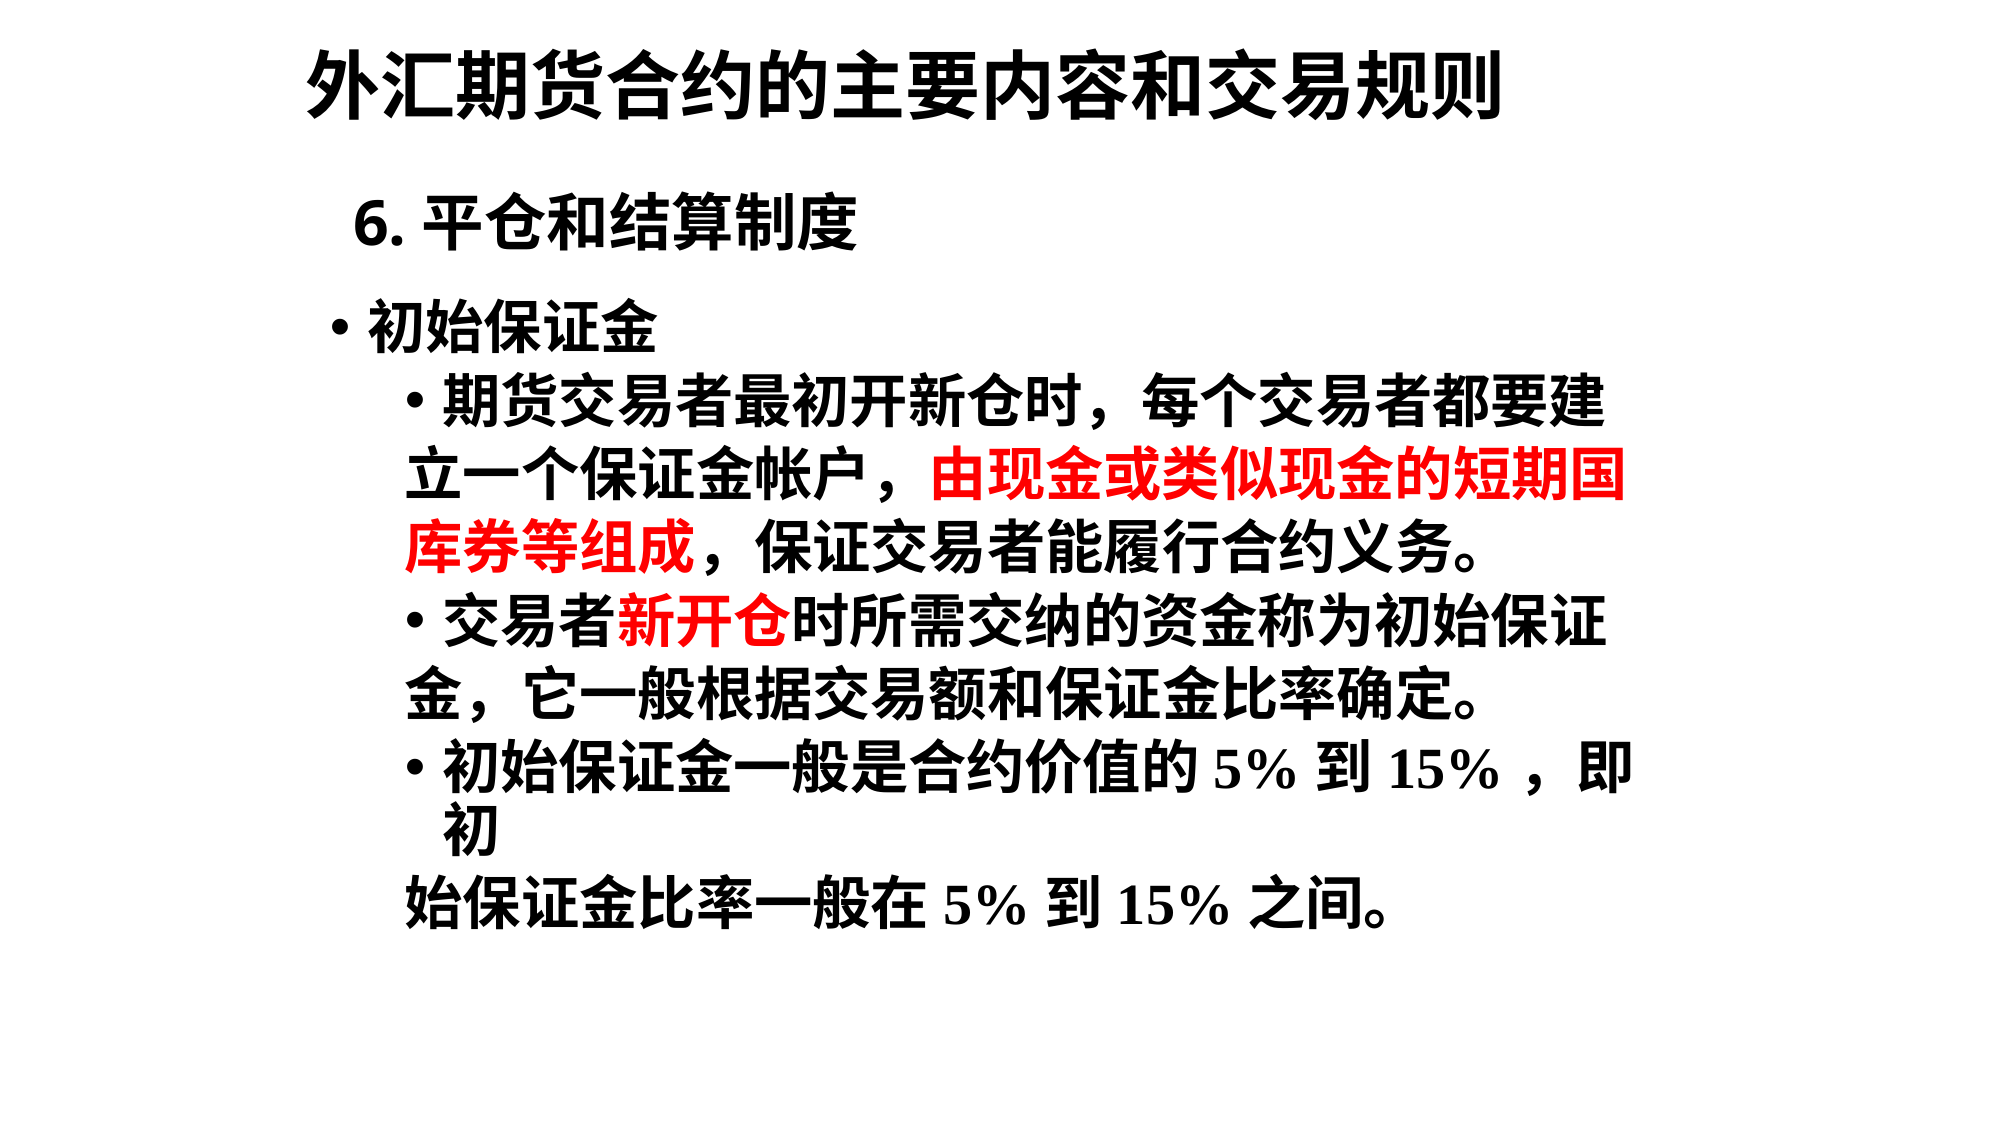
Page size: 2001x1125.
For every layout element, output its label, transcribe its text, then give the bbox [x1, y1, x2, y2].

text_box 6.平仓和结算制度 [338, 172, 1564, 266]
text_box 外汇期货合约的主要内容和交易规则 [291, 30, 1697, 136]
list 初始保证金 期货交易者最初开新仓时，每个交易者都要建 立一个保证金帐户，由现金或类似现金的短期国 库券等组成，保证交易者能履行合约义务。 交易者新开仓时所需交纳的资金称为初始保证 金，它一般根据交易额和保证金比率确定。 初始保证金一般是合约价值的5%到15%，即初 始保证金比率一般在5%到15%之间。 [314, 290, 1664, 941]
